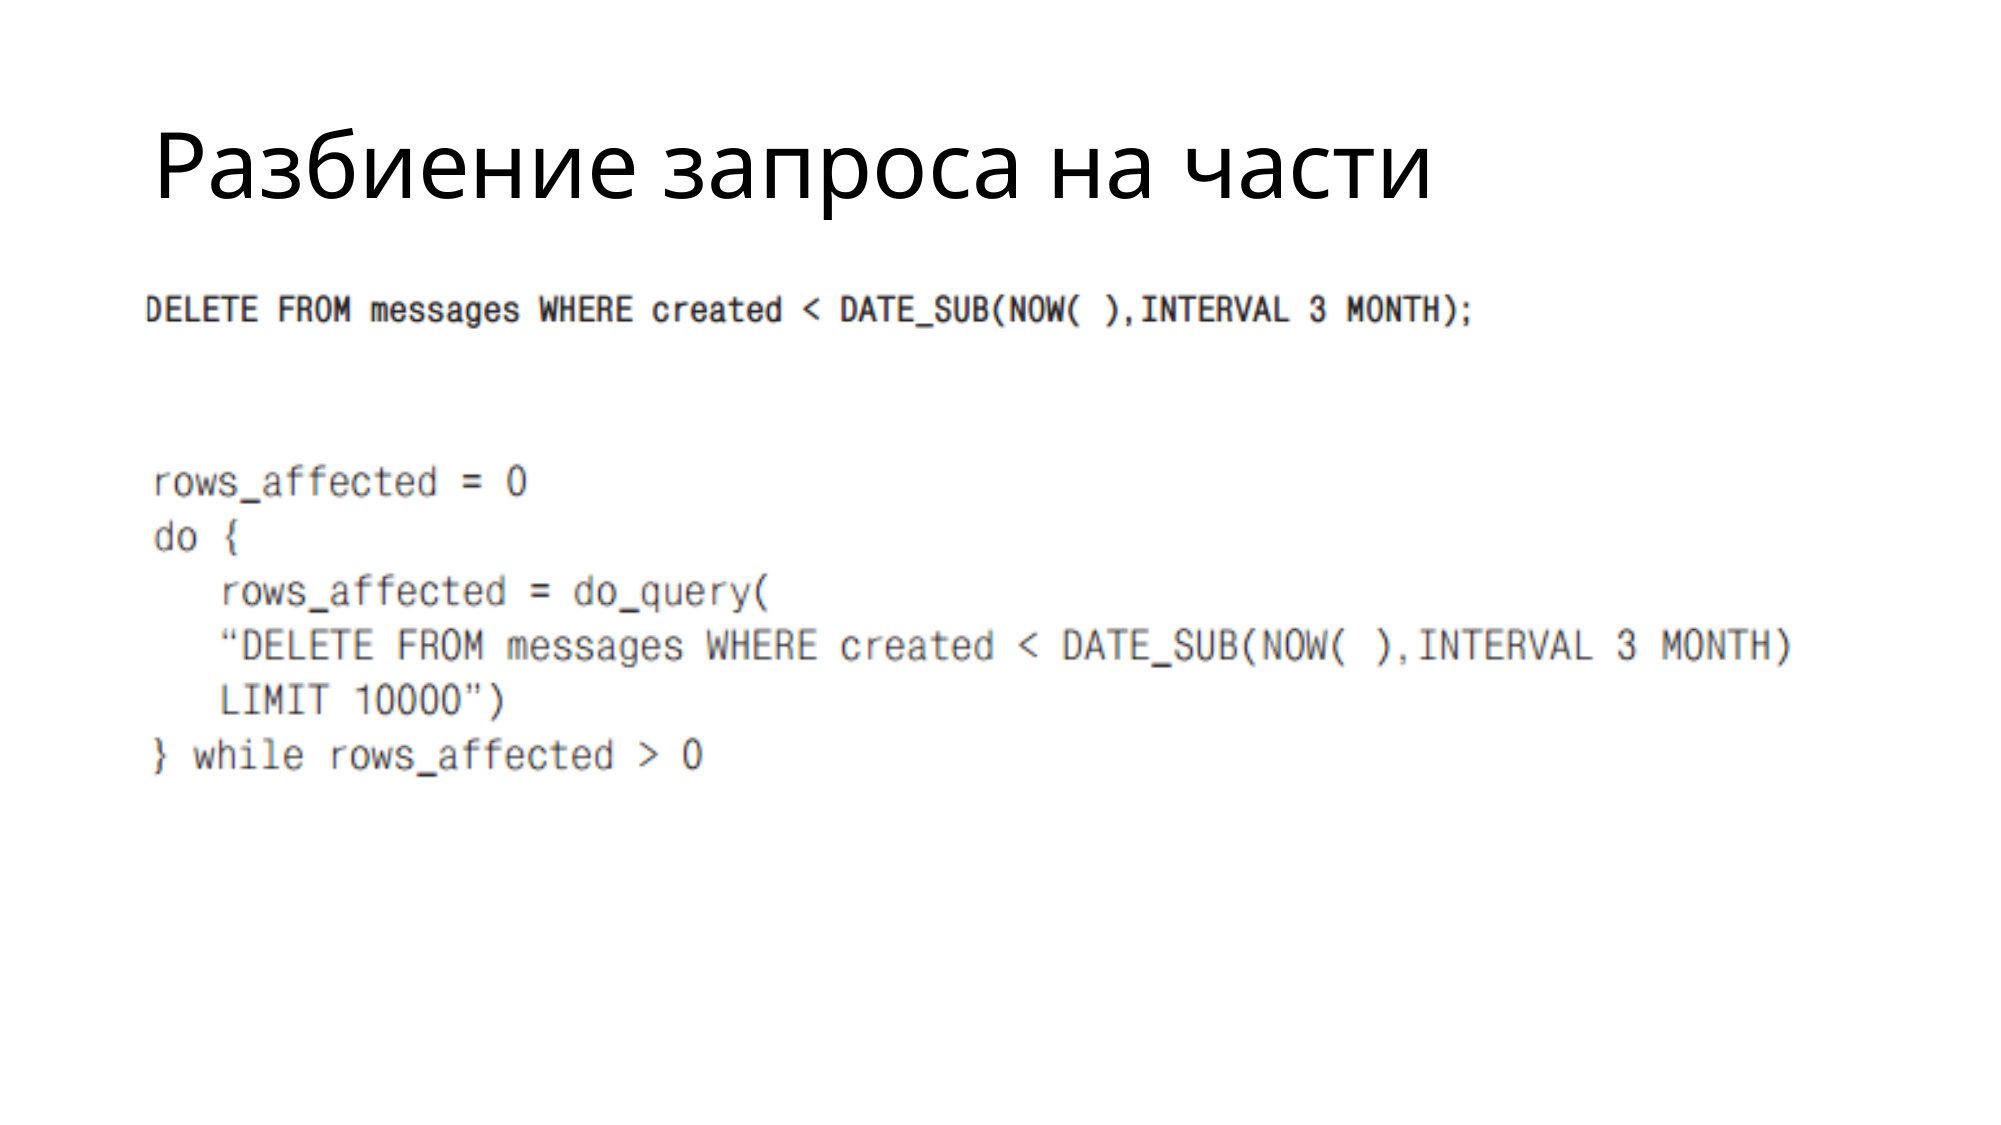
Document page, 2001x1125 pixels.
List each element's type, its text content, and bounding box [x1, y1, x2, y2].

picture [137, 277, 1473, 338]
title Разбиение запроса на части [137, 59, 1863, 278]
picture [137, 452, 1814, 793]
